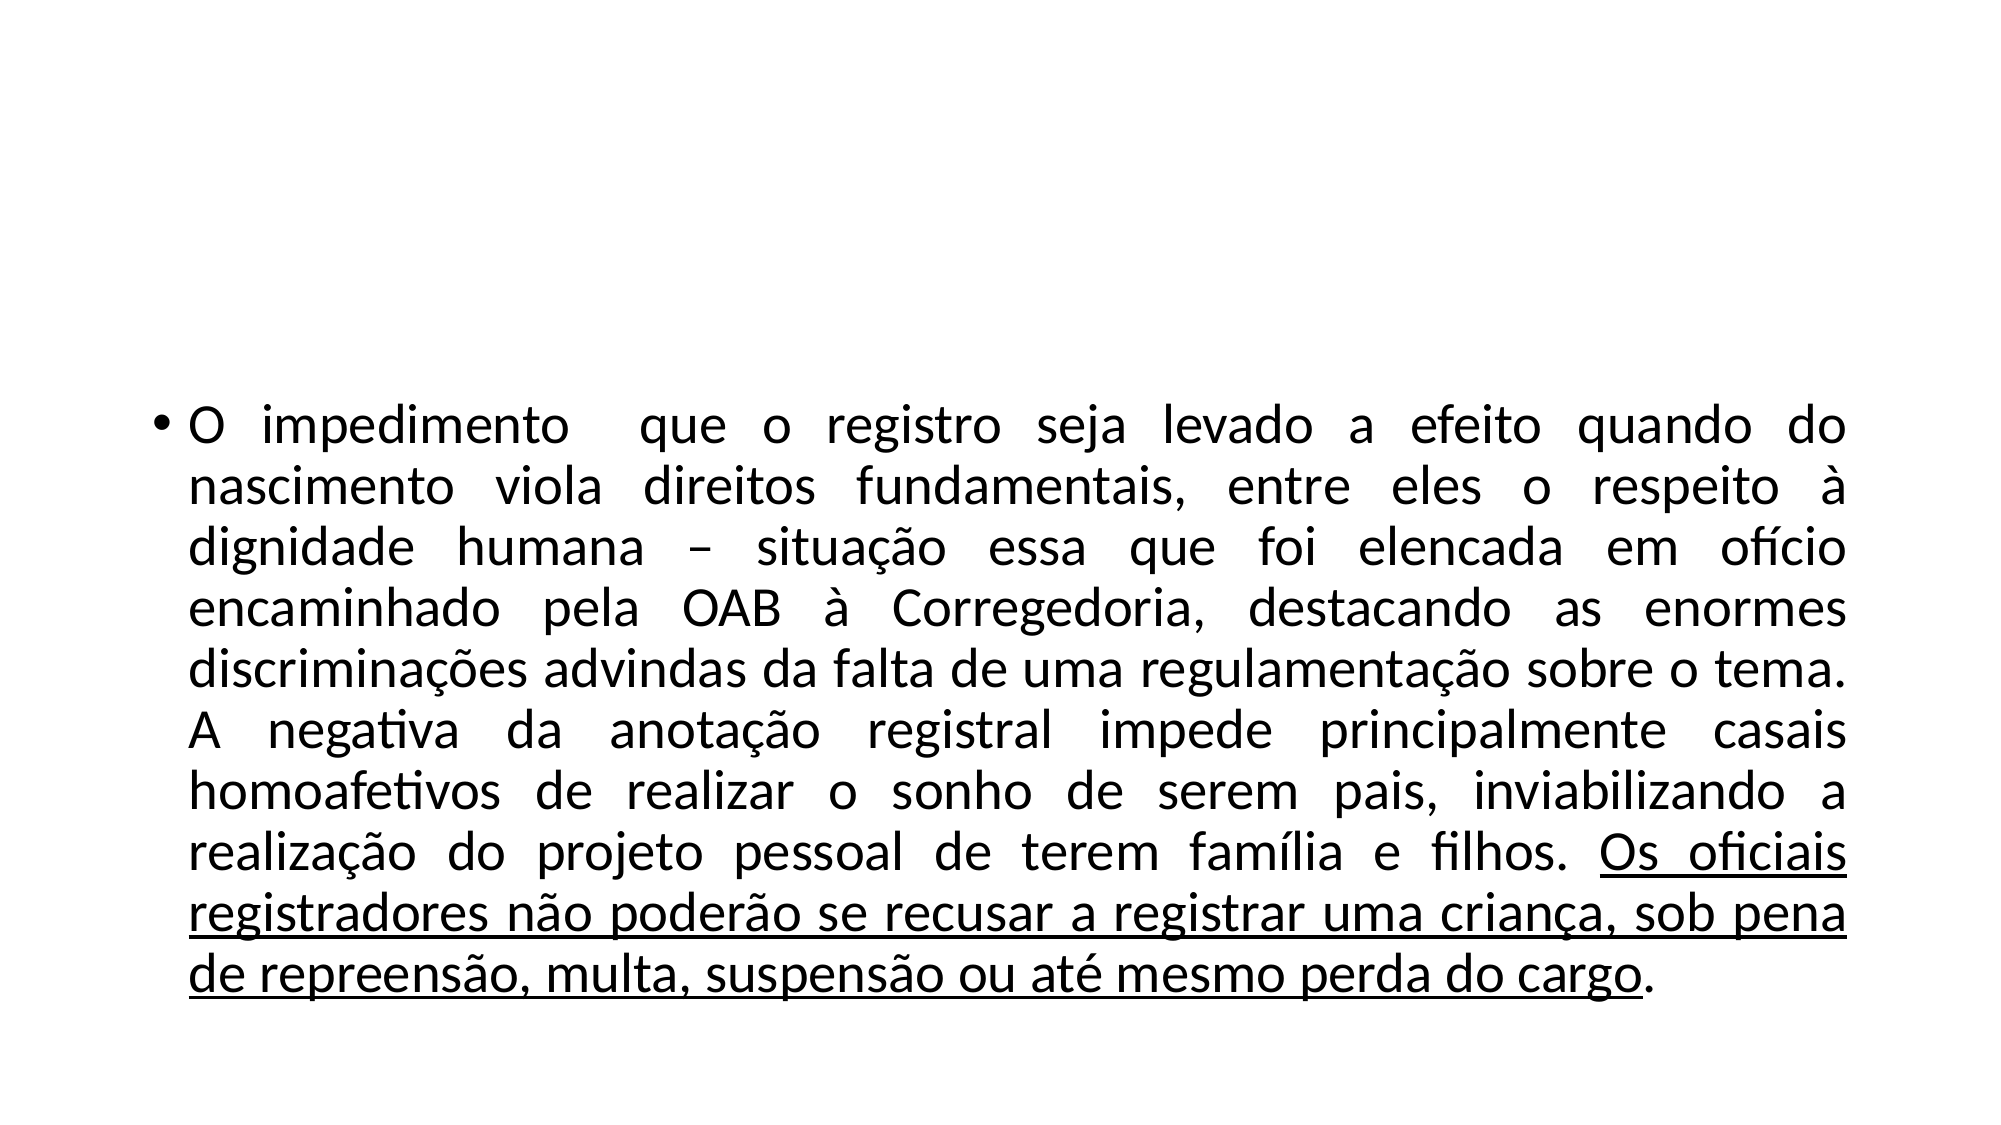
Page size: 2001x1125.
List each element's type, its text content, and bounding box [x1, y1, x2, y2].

list O impedimento que o registro seja levado a efeito quando do nascimento viola direitos fundamentais, entre eles o respeito à dignidade humana – situação essa que foi elencada em ofício encaminhado pela OAB à Corregedoria, destacando as enormes discriminações advindas da falta de uma regulamentação sobre o tema. A negativa da anotação registral impede principalmente casais homoafetivos de realizar o sonho de serem pais, inviabilizando a realização do projeto pessoal de terem família e filhos. Os oficiais registradores não poderão se recusar a registrar uma criança, sob pena de repreensão, multa, suspensão ou até mesmo perda do cargo. [137, 299, 1863, 1014]
